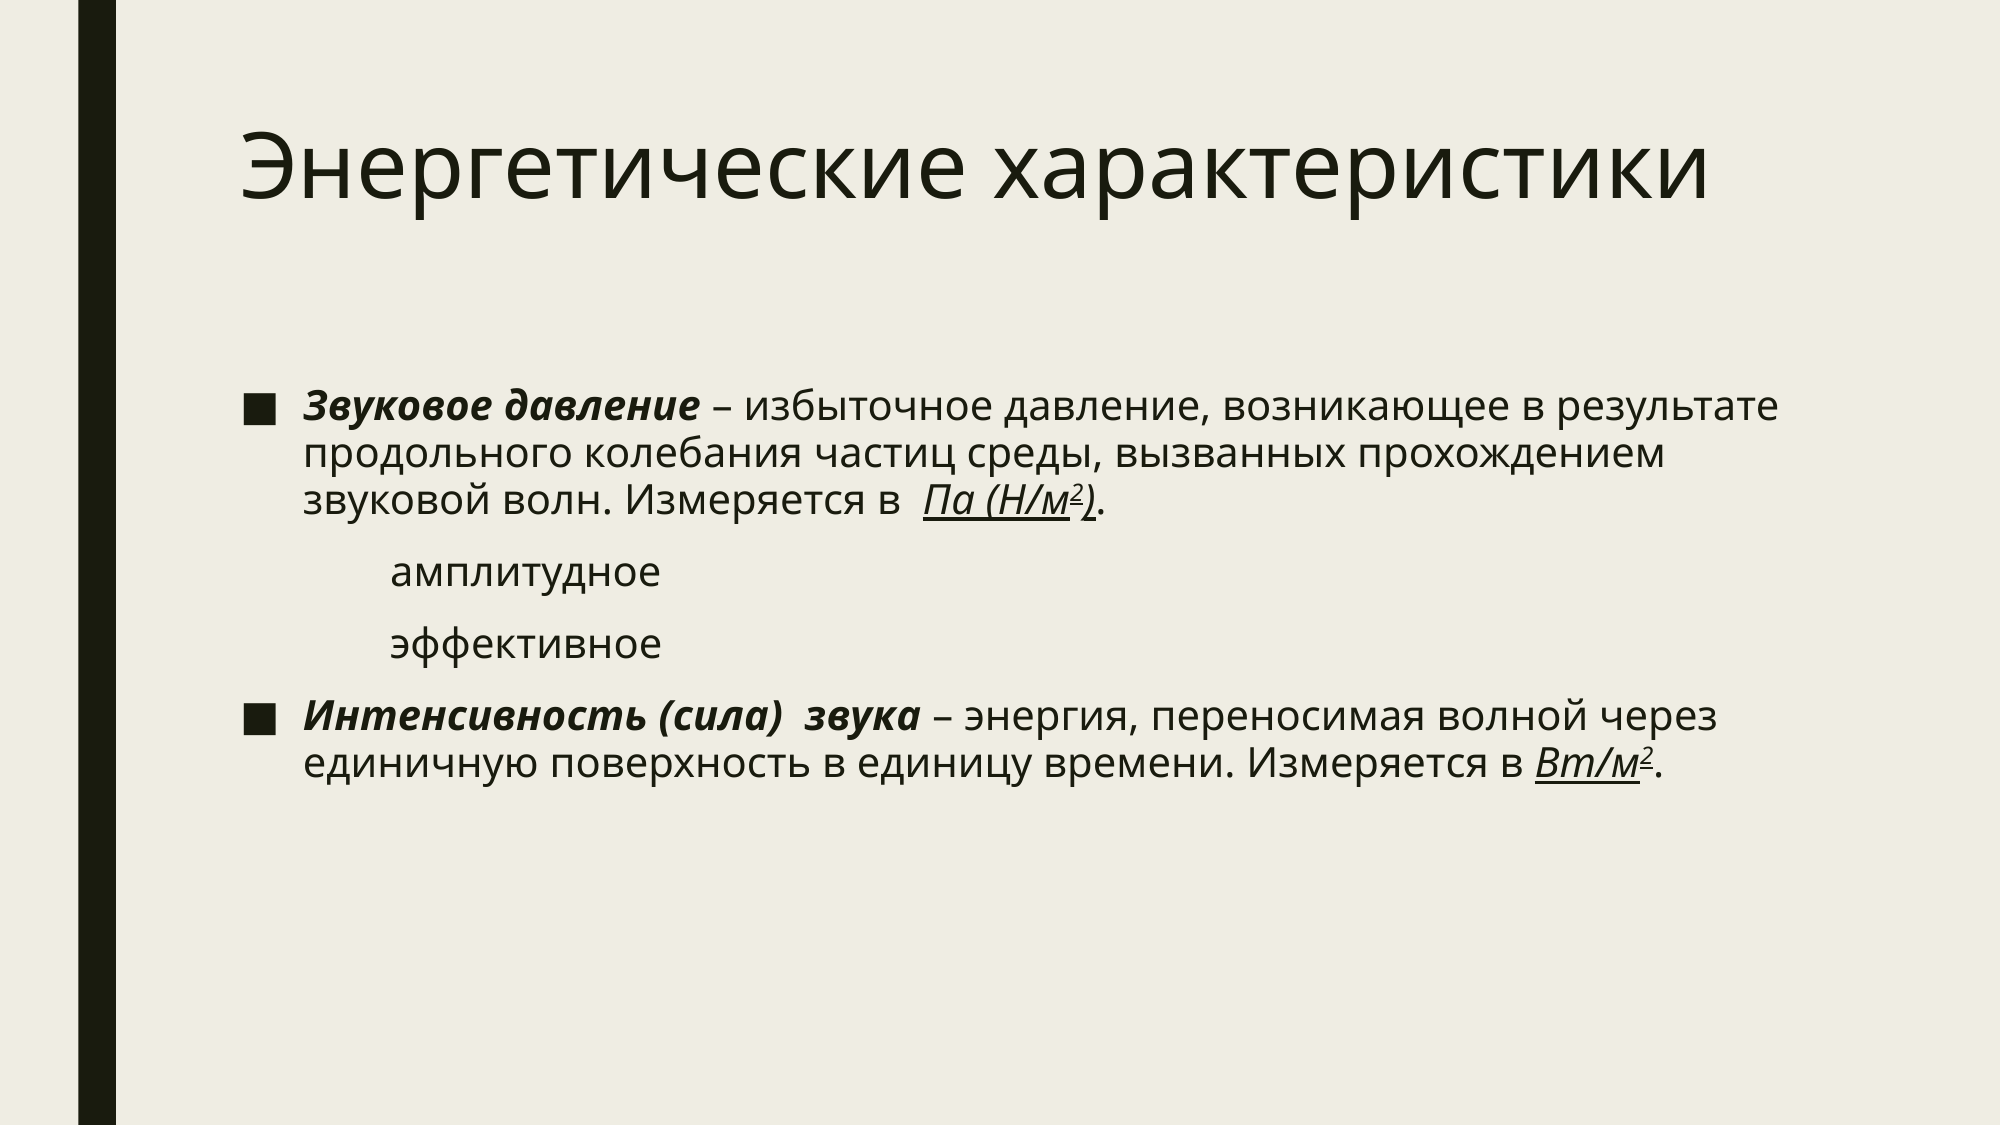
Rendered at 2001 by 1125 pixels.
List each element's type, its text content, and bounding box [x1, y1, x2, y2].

list Звуковое давление – избыточное давление, возникающее в результате продольного колебания частиц среды, вызванных прохождением звуковой волн. Измеряется в Па (Н/м2). амплитудное эффективное Интенсивность (сила) звука – энергия, переносимая волной через единичную поверхность в единицу времени. Измеряется в Вт/м2. [225, 375, 1800, 963]
title Энергетические характеристики [225, 112, 1800, 357]
